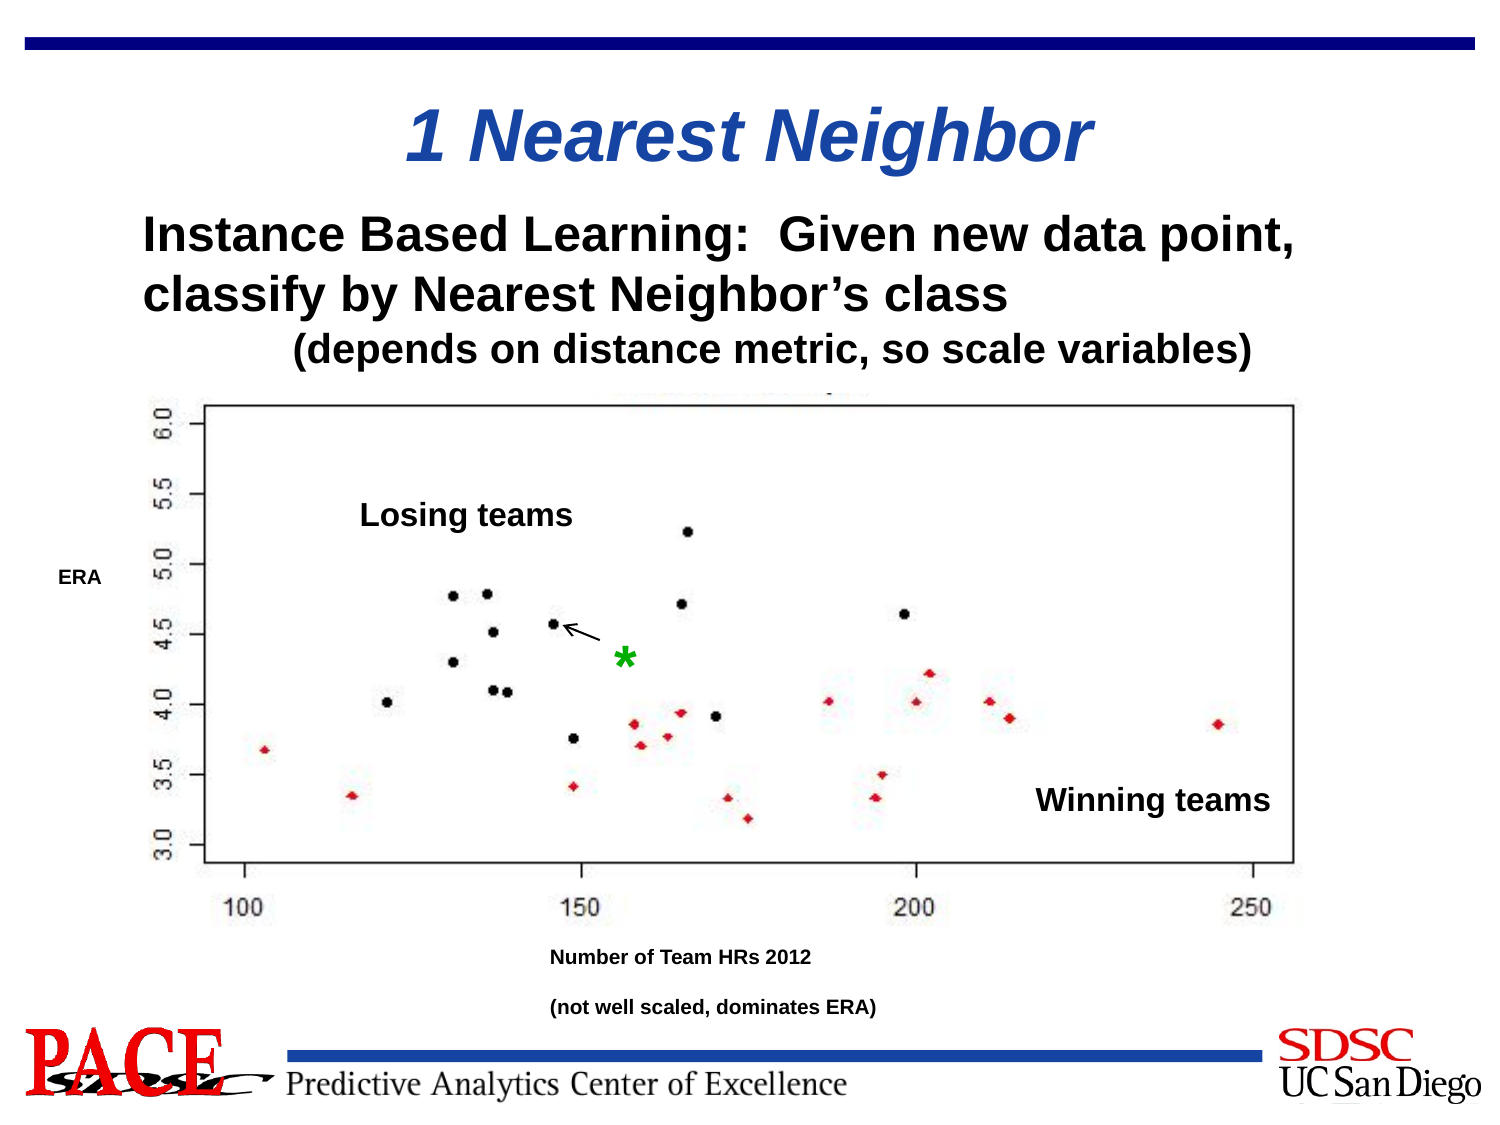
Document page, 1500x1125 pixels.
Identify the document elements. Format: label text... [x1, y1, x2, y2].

picture [25, 1025, 276, 1101]
text_box Number of Team HRs 2012 (not well scaled, dominates ERA) [535, 960, 892, 1027]
picture [286, 1064, 858, 1103]
text_box ERA [43, 556, 117, 597]
picture [1279, 1066, 1481, 1104]
picture [1279, 1028, 1413, 1061]
picture [148, 393, 1351, 951]
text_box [562, 624, 600, 641]
text_box Instance Based Learning: Given new data point, classify by Nearest Neighbor’s class (depends on distance metric, so scale variables) [127, 194, 1473, 380]
title 1 Nearest Neighbor [24, 50, 1475, 221]
